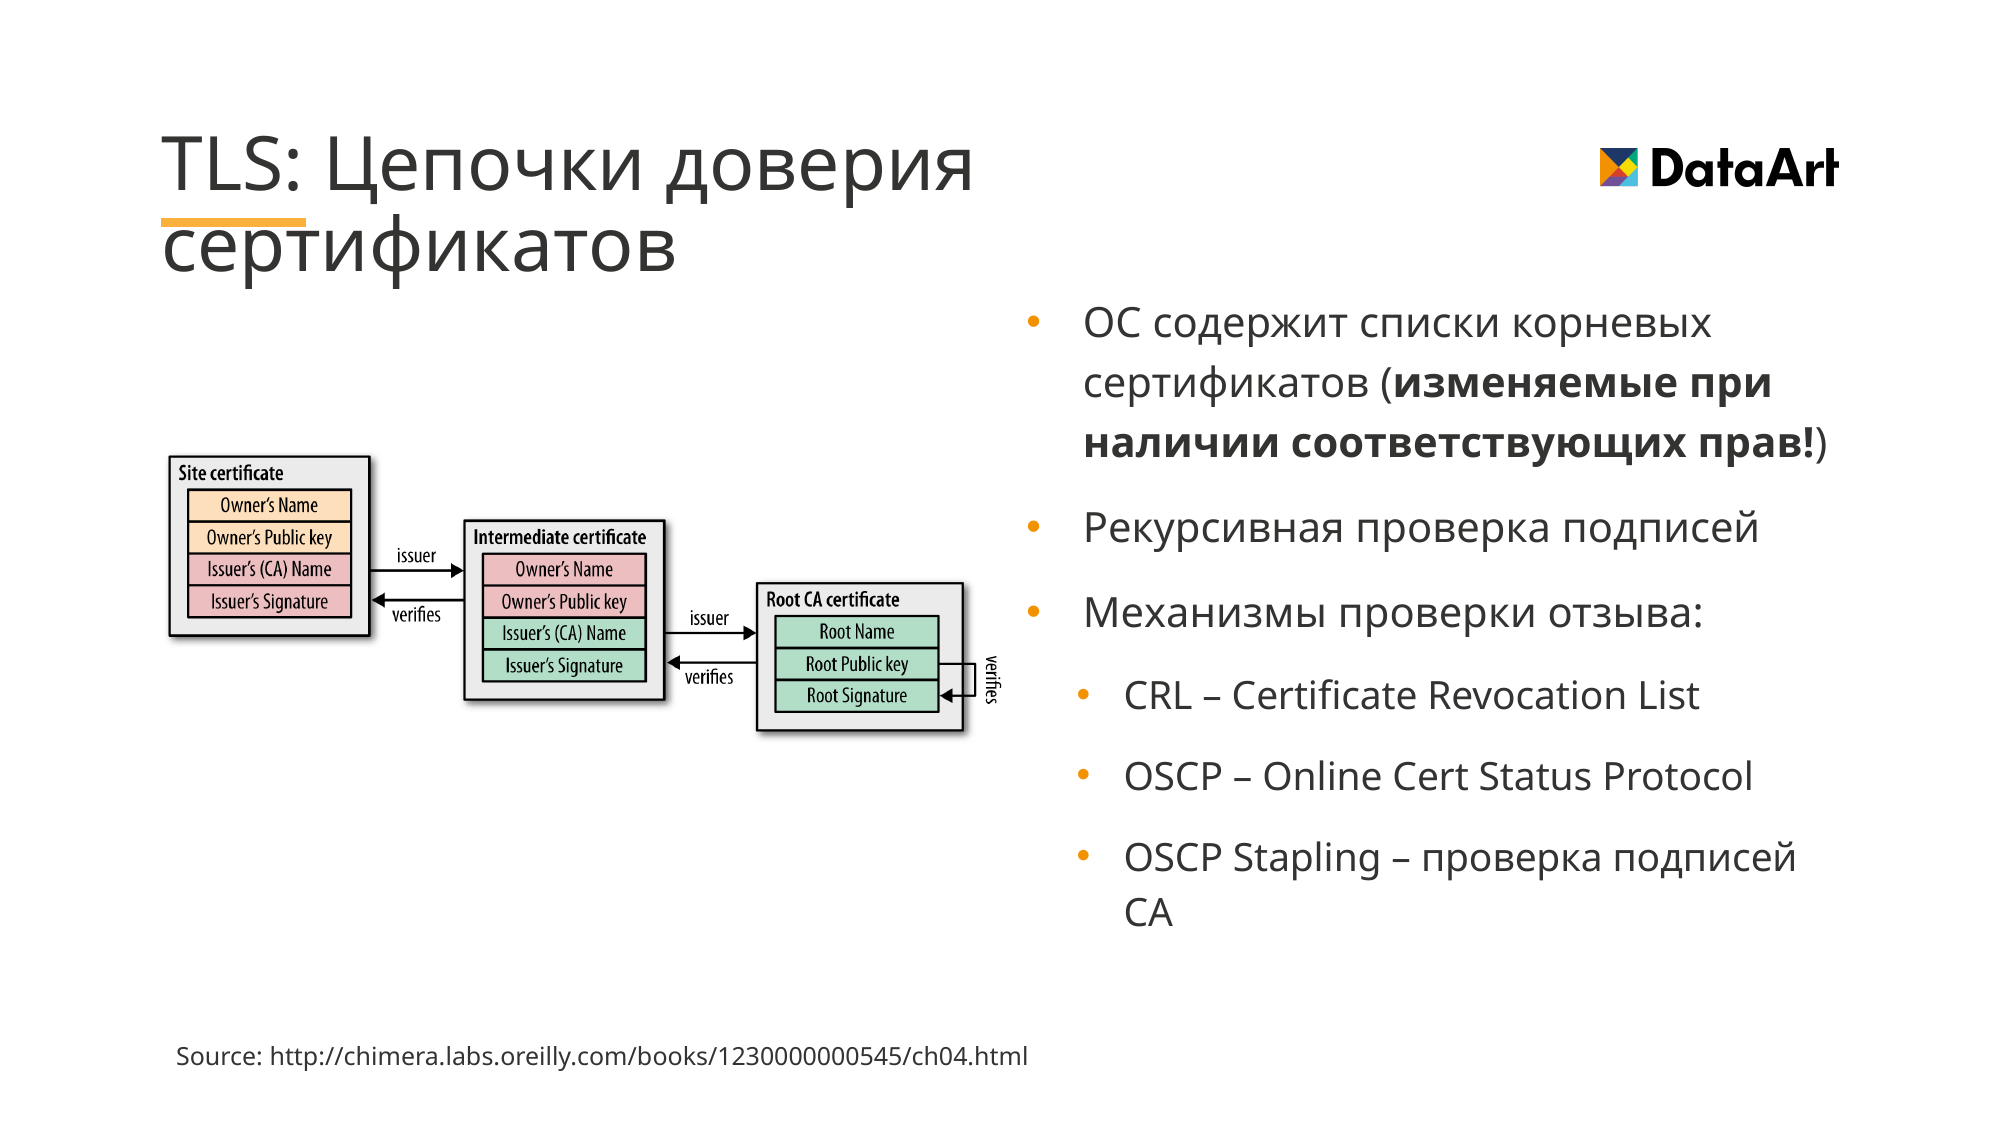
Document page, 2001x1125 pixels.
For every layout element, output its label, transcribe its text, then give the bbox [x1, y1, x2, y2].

list ОС содержит списки корневых сертификатов (изменяемые при наличии соответствующих прав!) Рекурсивная проверка подписей Механизмы проверки отзыва: CRL – Certificate Revocation List OSCP – Online Cert Status Protocol OSCP Stapling – проверка подписей CA [1026, 286, 1840, 988]
title TLS: Цепочки доверия сертификатов [161, 125, 1457, 219]
picture [1600, 148, 1839, 187]
text_box Source: http://chimera.labs.oreilly.com/books/1230000000545/ch04.html [161, 1032, 1061, 1078]
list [161, 448, 1004, 746]
picture [161, 219, 306, 227]
